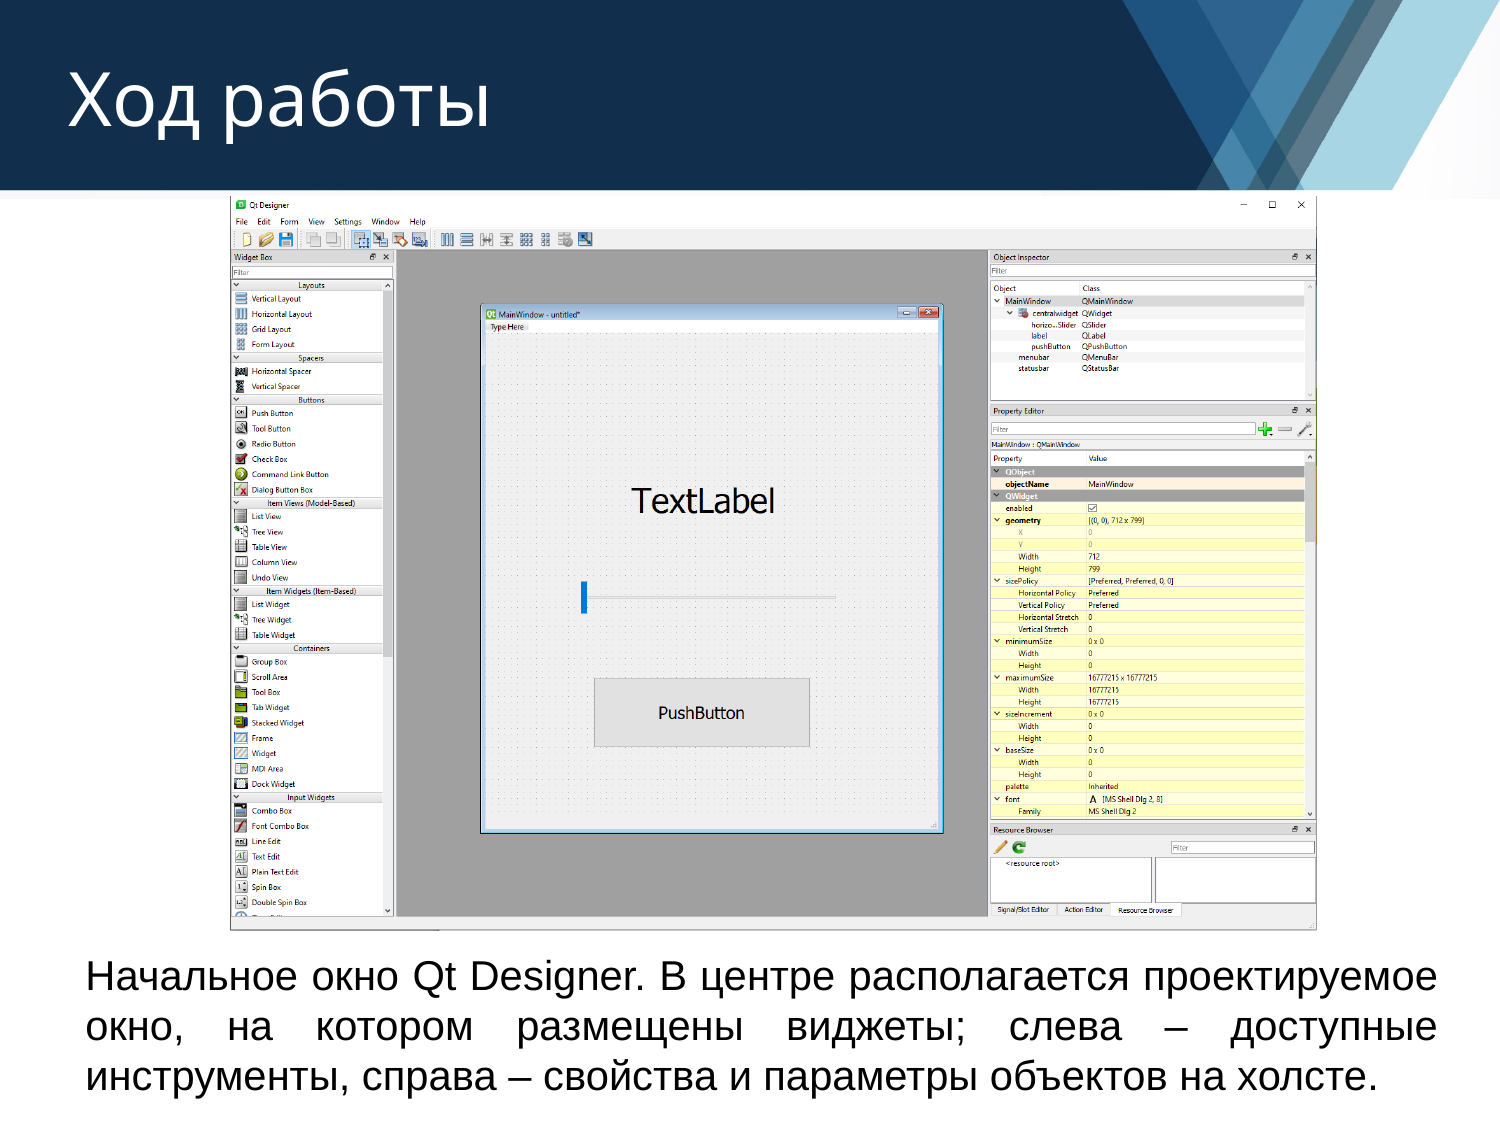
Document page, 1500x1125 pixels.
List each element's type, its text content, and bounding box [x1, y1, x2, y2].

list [230, 196, 1317, 931]
picture [0, 0, 1500, 199]
text_box Начальное окно Qt Designer. В центре располагается проектируемое окно, на котором размещены виджеты; слева – доступные инструменты, справа – свойства и параметры объектов на холсте. [70, 941, 1453, 1107]
title Ход работы [53, 19, 1347, 185]
